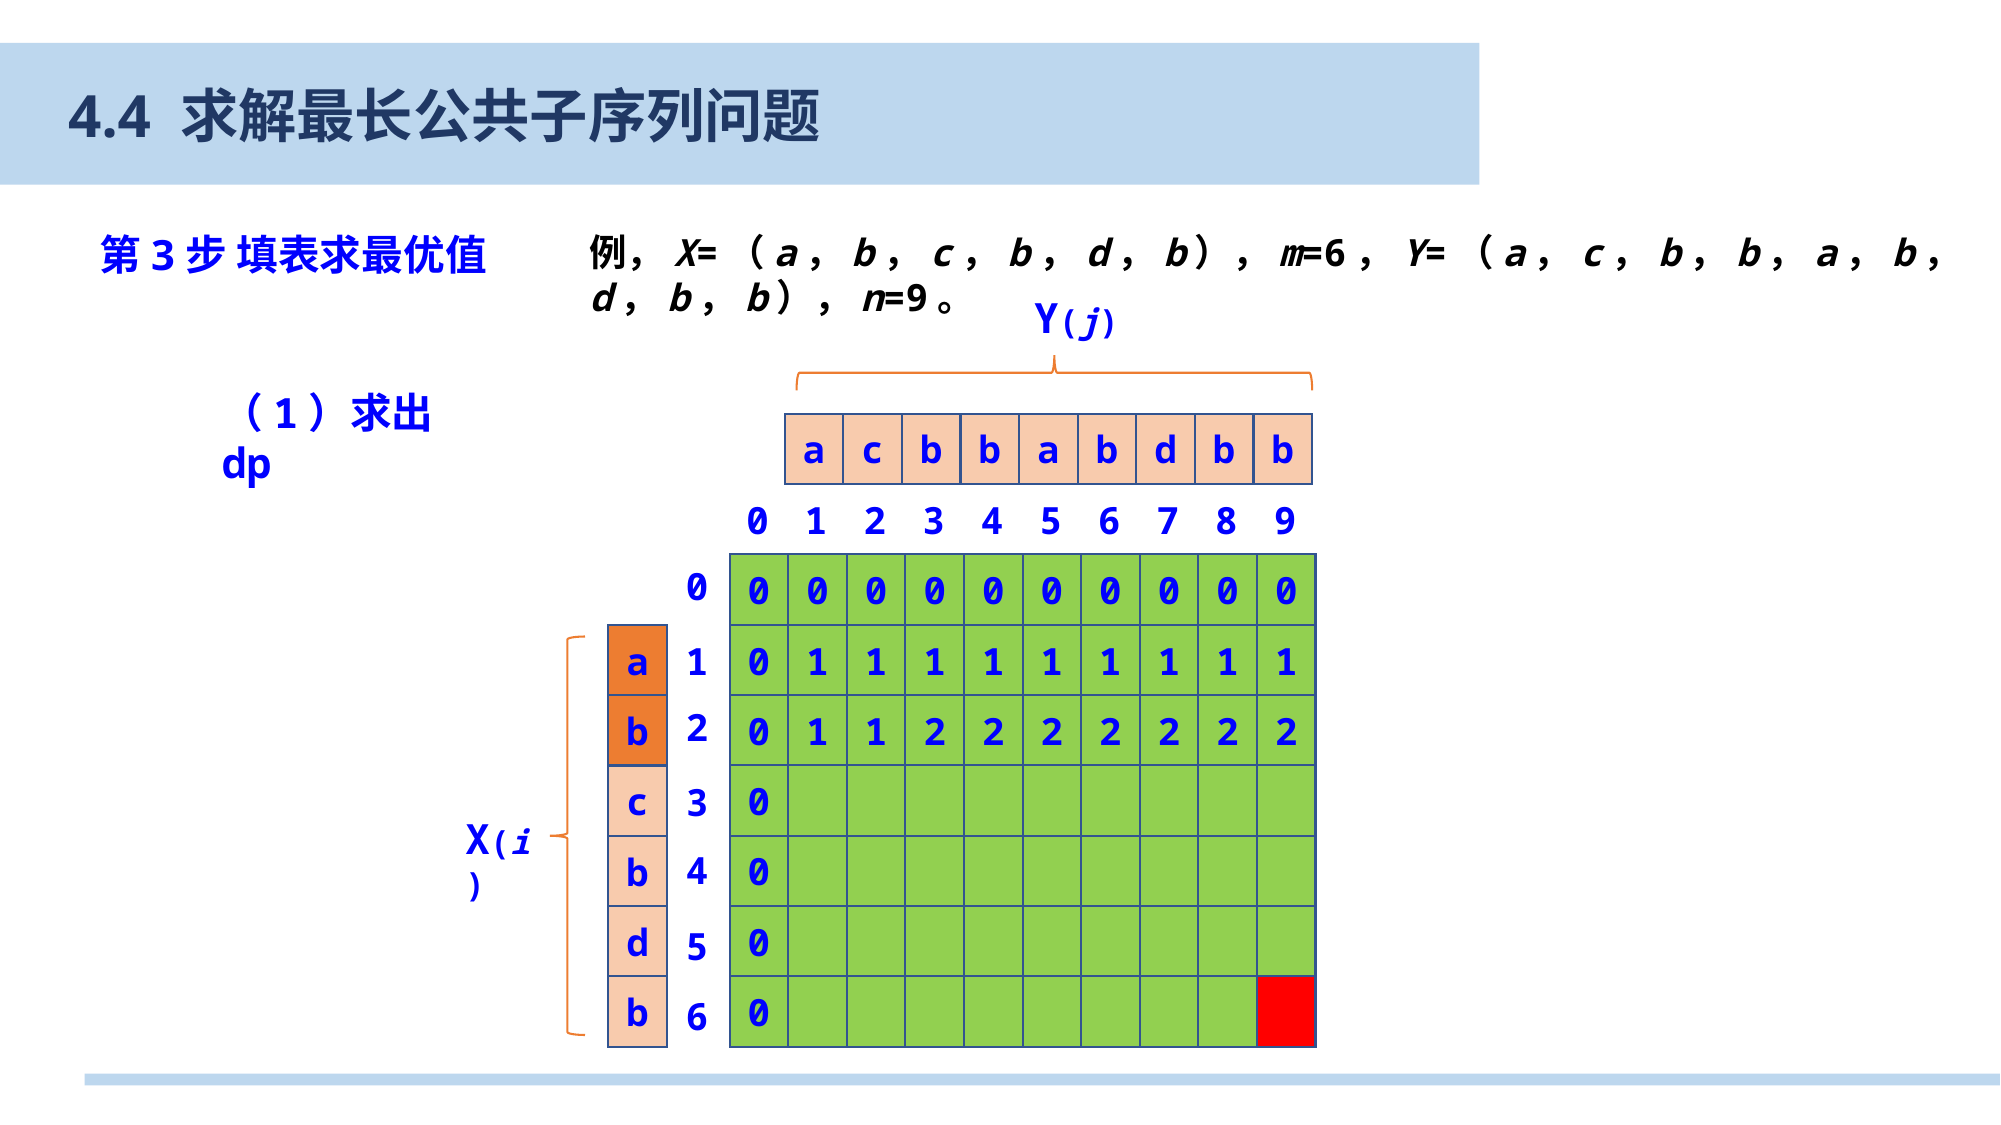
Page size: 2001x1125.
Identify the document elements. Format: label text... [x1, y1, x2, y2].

list 4.4 求解最长公共子序列问题 [0, 42, 1480, 185]
text_box （1）求出dp [206, 379, 450, 495]
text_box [450, 284, 1316, 1047]
text_box 第3步 填表求最优值 [84, 221, 502, 287]
text_box 例，X=（a，b，c，b，d，b），m=6，Y=（a，c，b，b，a，b，d，b，b），n=9。 [574, 221, 1991, 327]
